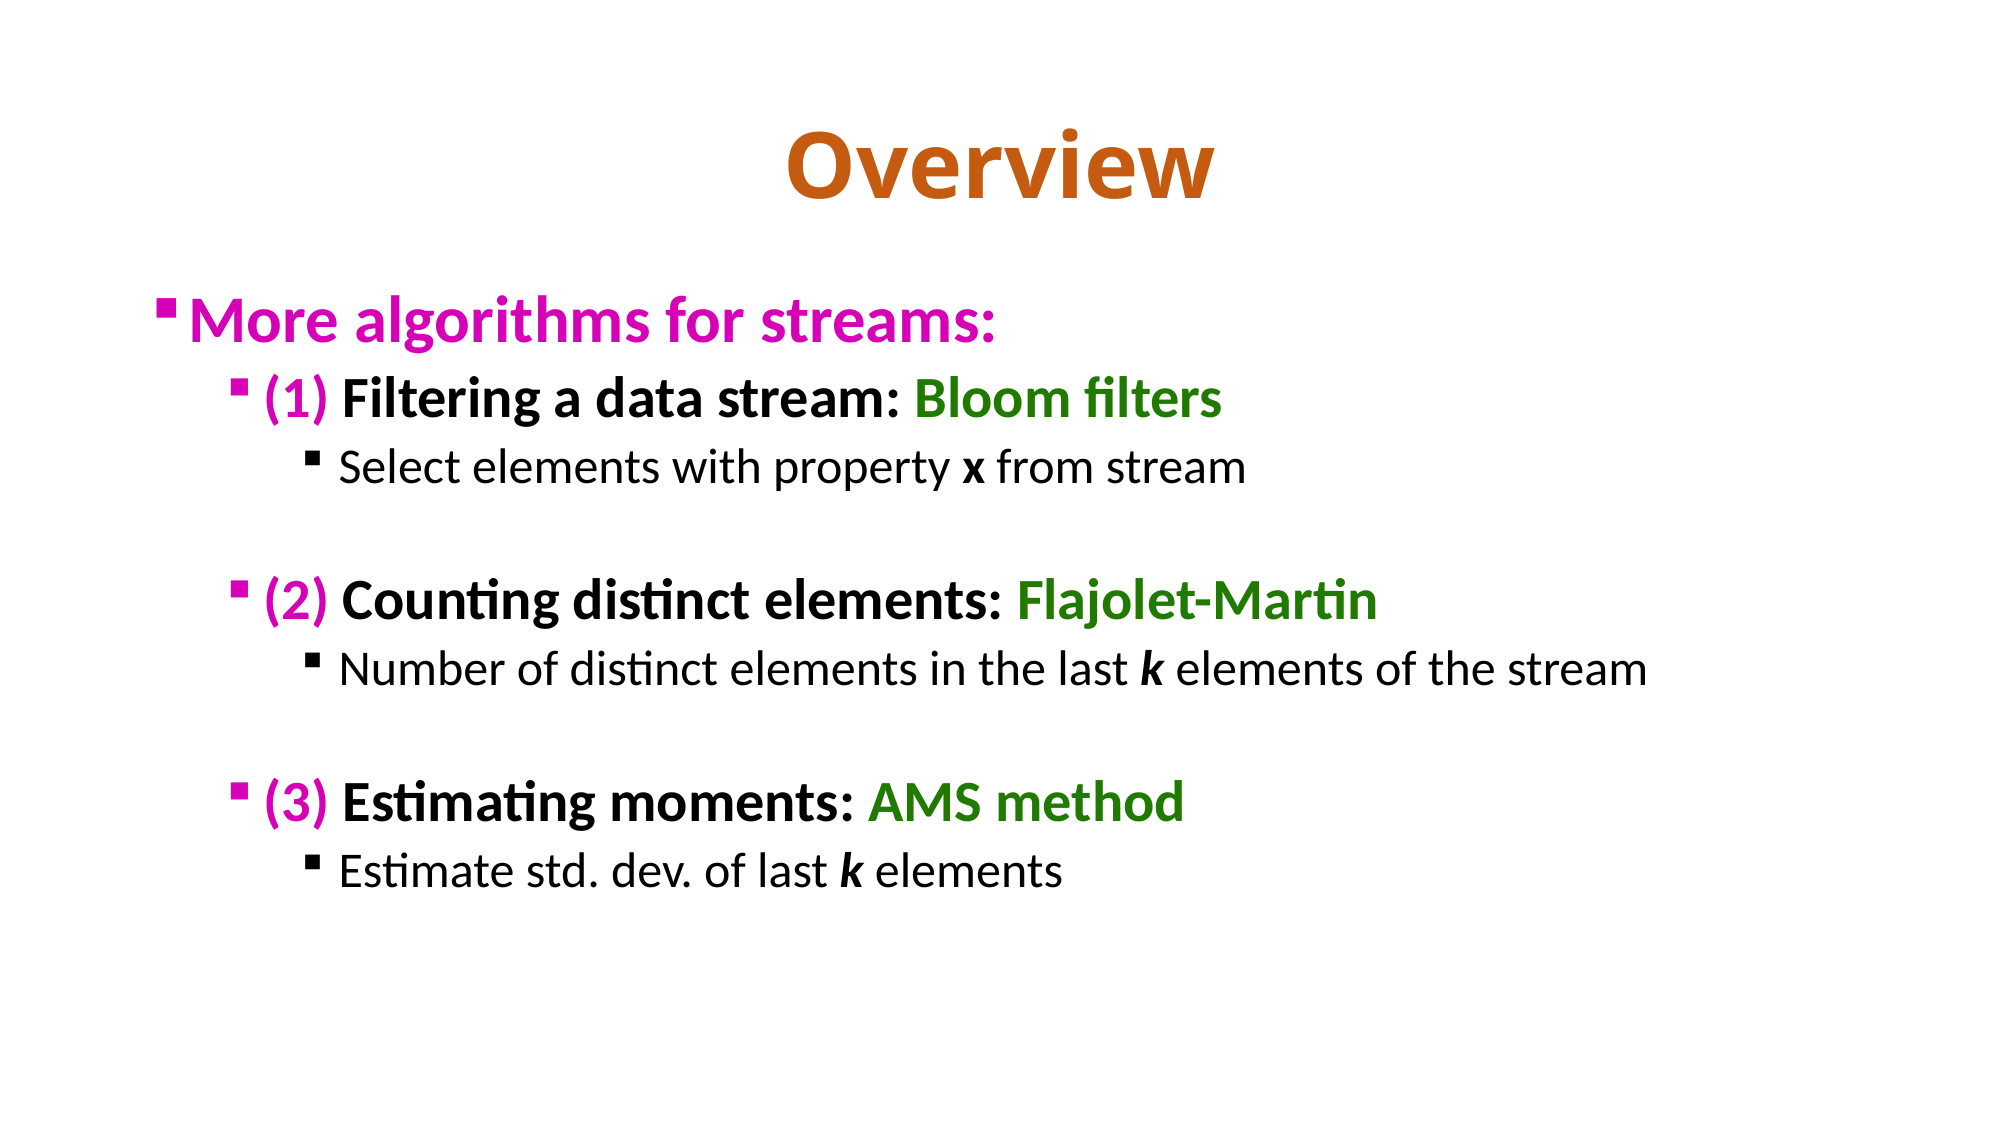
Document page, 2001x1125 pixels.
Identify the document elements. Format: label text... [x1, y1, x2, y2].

title Overview [137, 59, 1863, 278]
text_box More algorithms for streams: (1) Filtering a data stream: Bloom filters Select elements with property x from stream (2) Counting distinct elements: Flajolet-Martin Number of distinct elements in the last k elements of the stream (3) Estimating moments: AMS method Estimate std. dev. of last k elements [136, 277, 1862, 1083]
